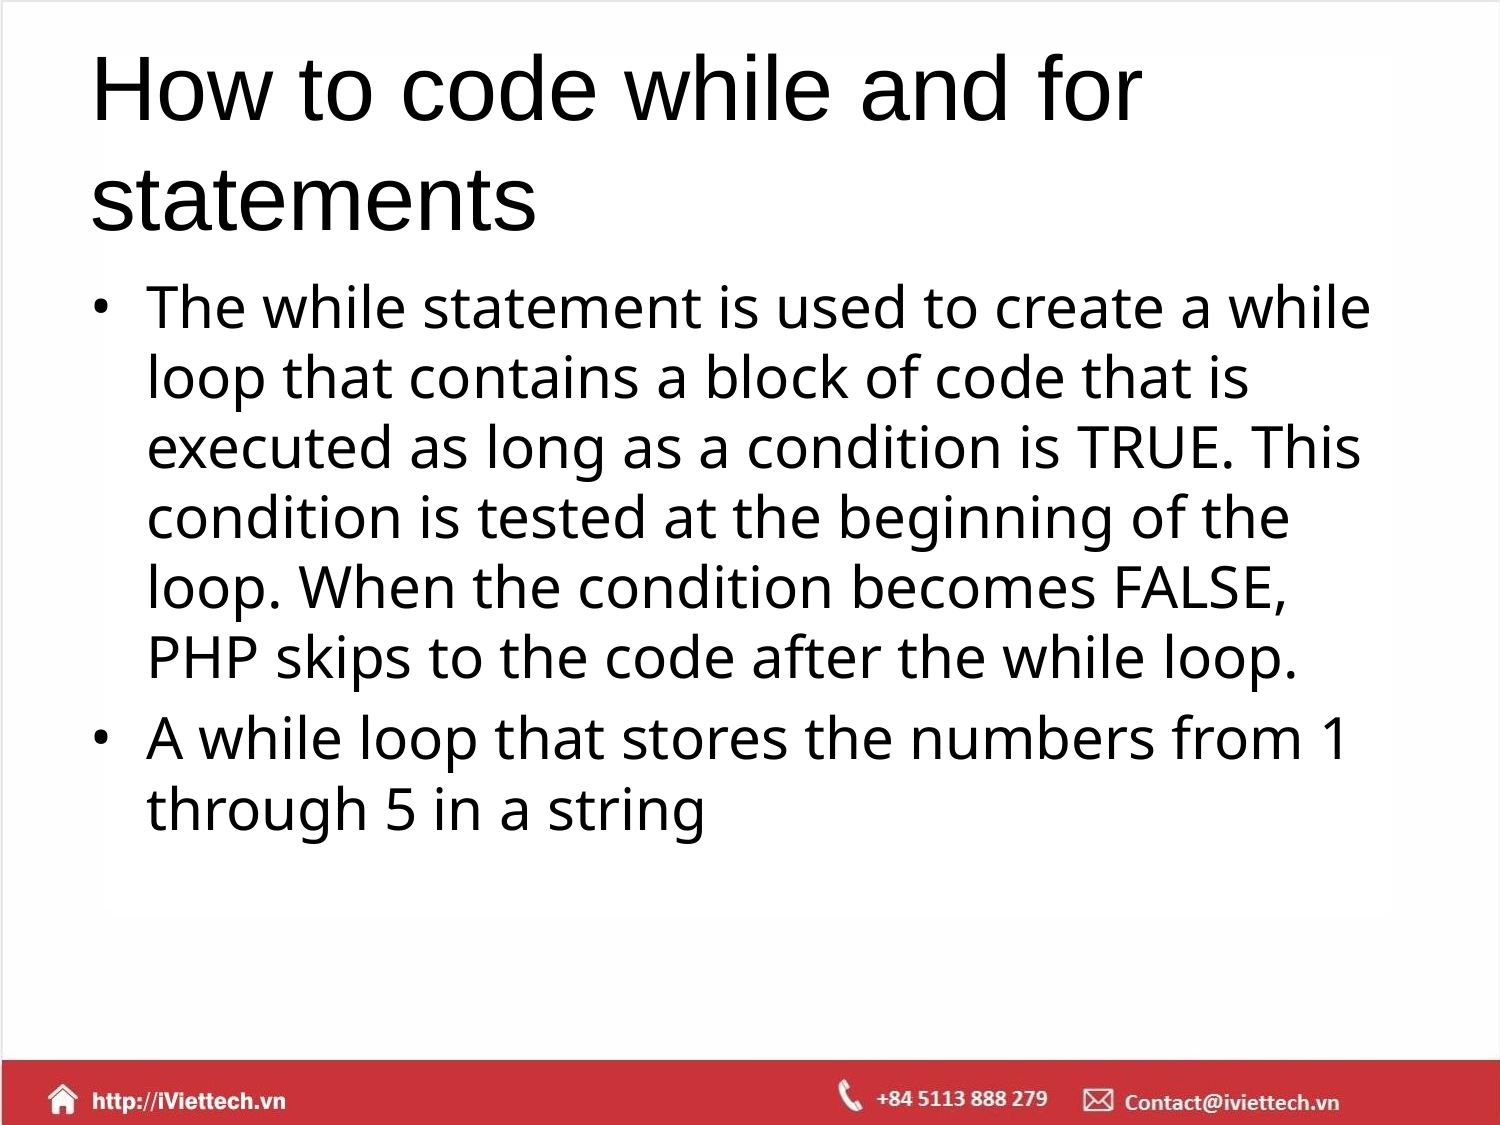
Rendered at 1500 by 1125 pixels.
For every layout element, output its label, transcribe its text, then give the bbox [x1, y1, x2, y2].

list The while statement is used to create a while loop that contains a block of code that is executed as long as a condition is TRUE. This condition is tested at the beginning of the loop. When the condition becomes FALSE, PHP skips to the code after the while loop. A while loop that stores the numbers from 1 through 5 in a string [75, 262, 1425, 1005]
title How to code while and for statements [75, 45, 1425, 233]
picture [0, 0, 1500, 1125]
